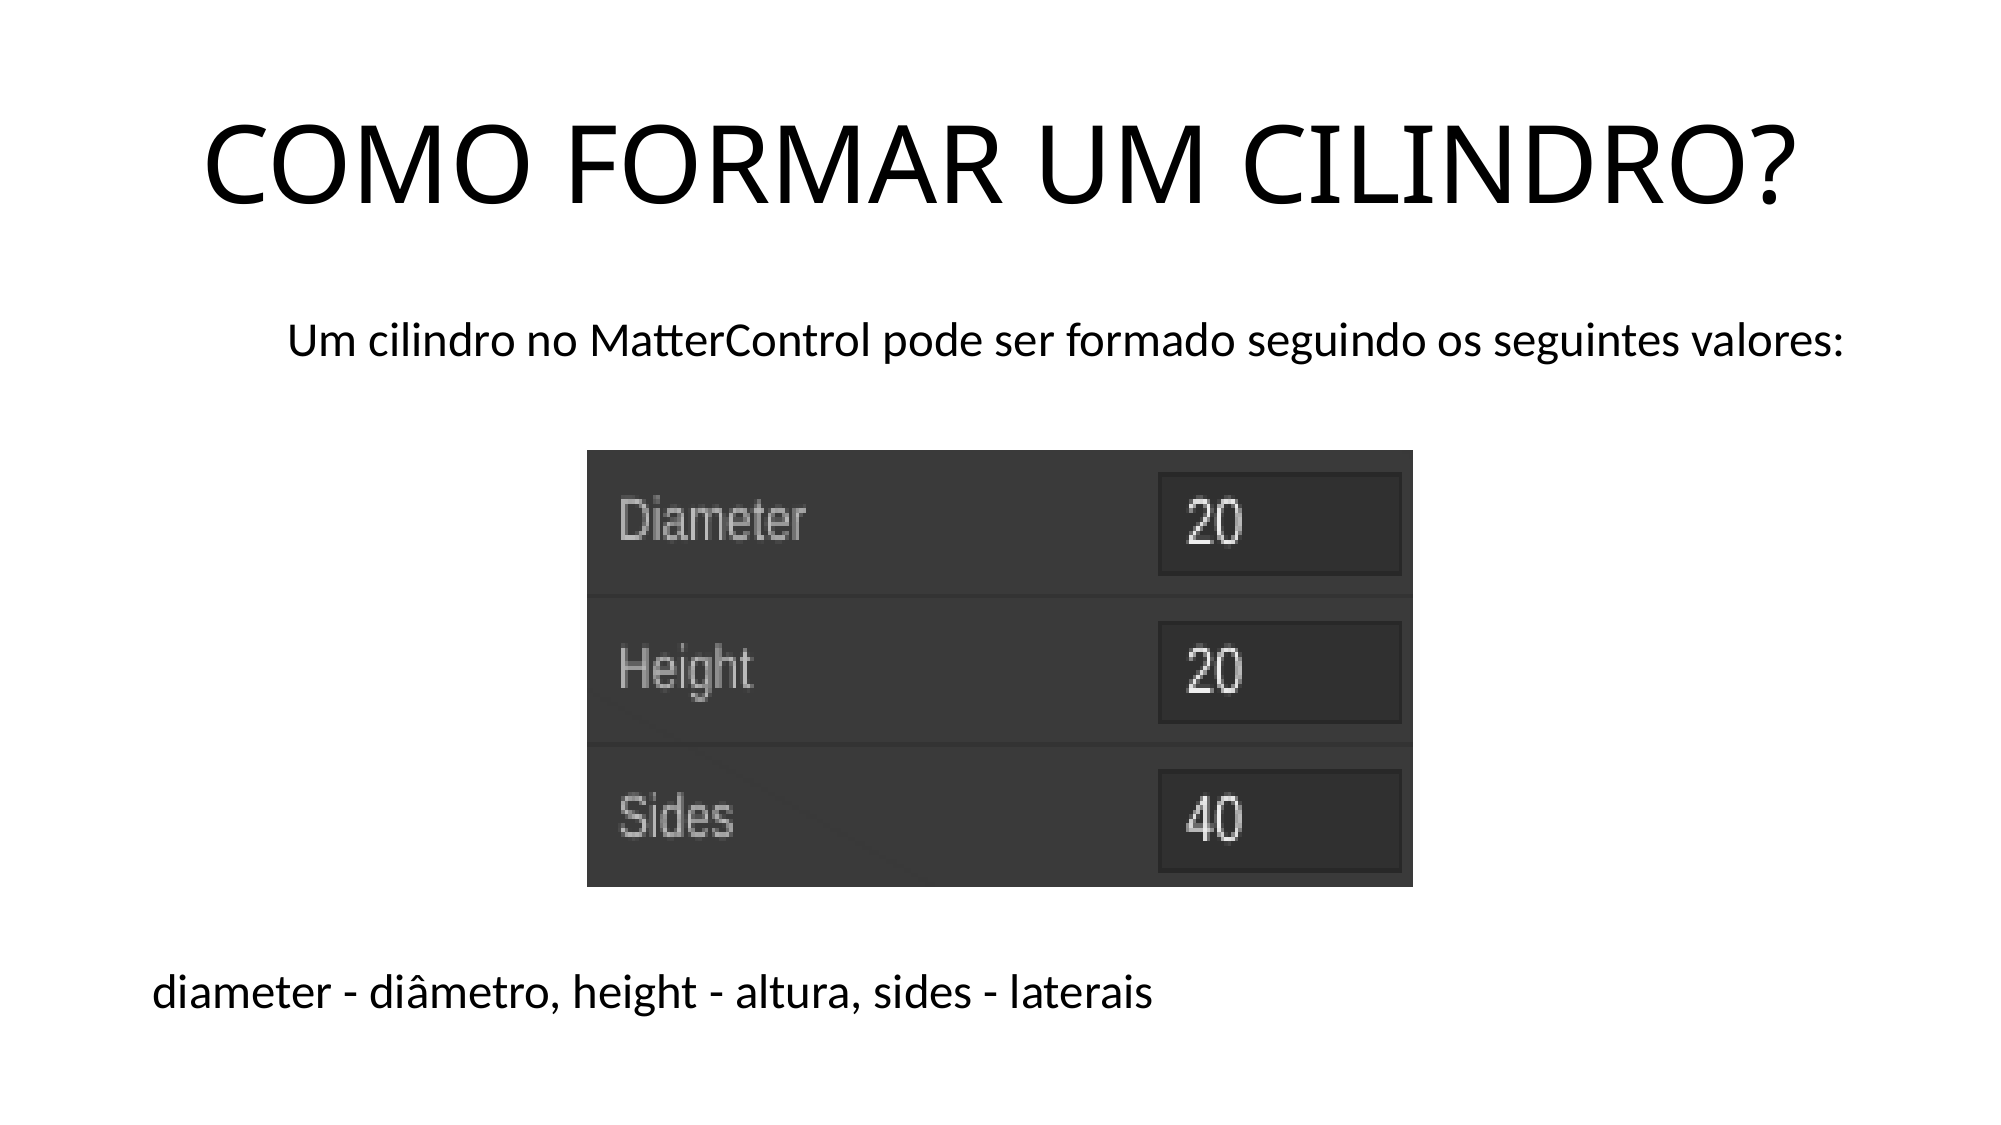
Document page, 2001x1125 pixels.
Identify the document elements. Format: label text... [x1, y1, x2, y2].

list Um cilindro no MatterControl pode ser formado seguindo os seguintes valores: diameter - diâmetro, height - altura, sides - laterais [137, 228, 1863, 1042]
title COMO FORMAR UM CILINDRO? [137, 59, 1863, 228]
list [587, 450, 1413, 887]
